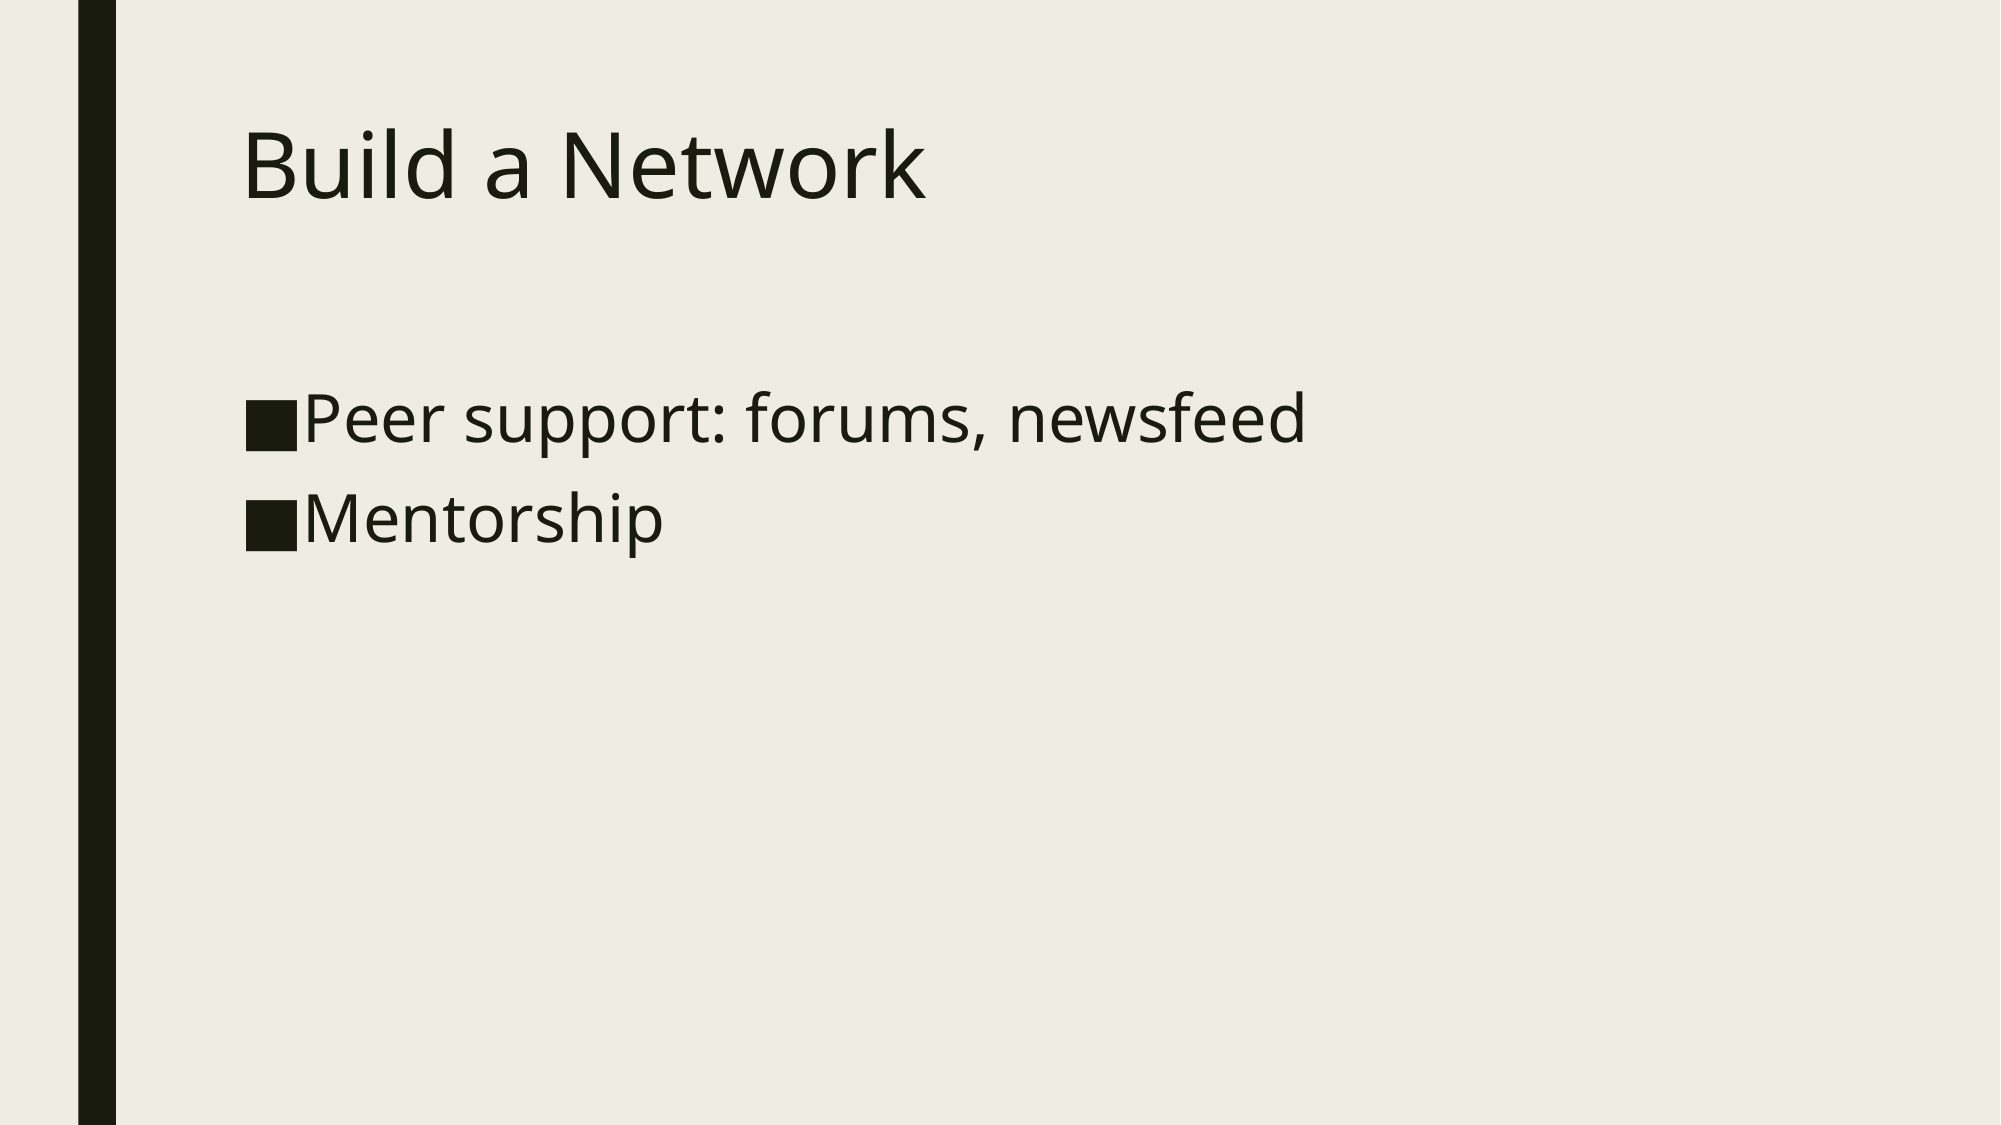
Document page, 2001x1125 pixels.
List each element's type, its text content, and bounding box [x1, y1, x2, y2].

list Peer support: forums, newsfeed Mentorship [225, 375, 1800, 963]
title Build a Network [225, 112, 1800, 357]
